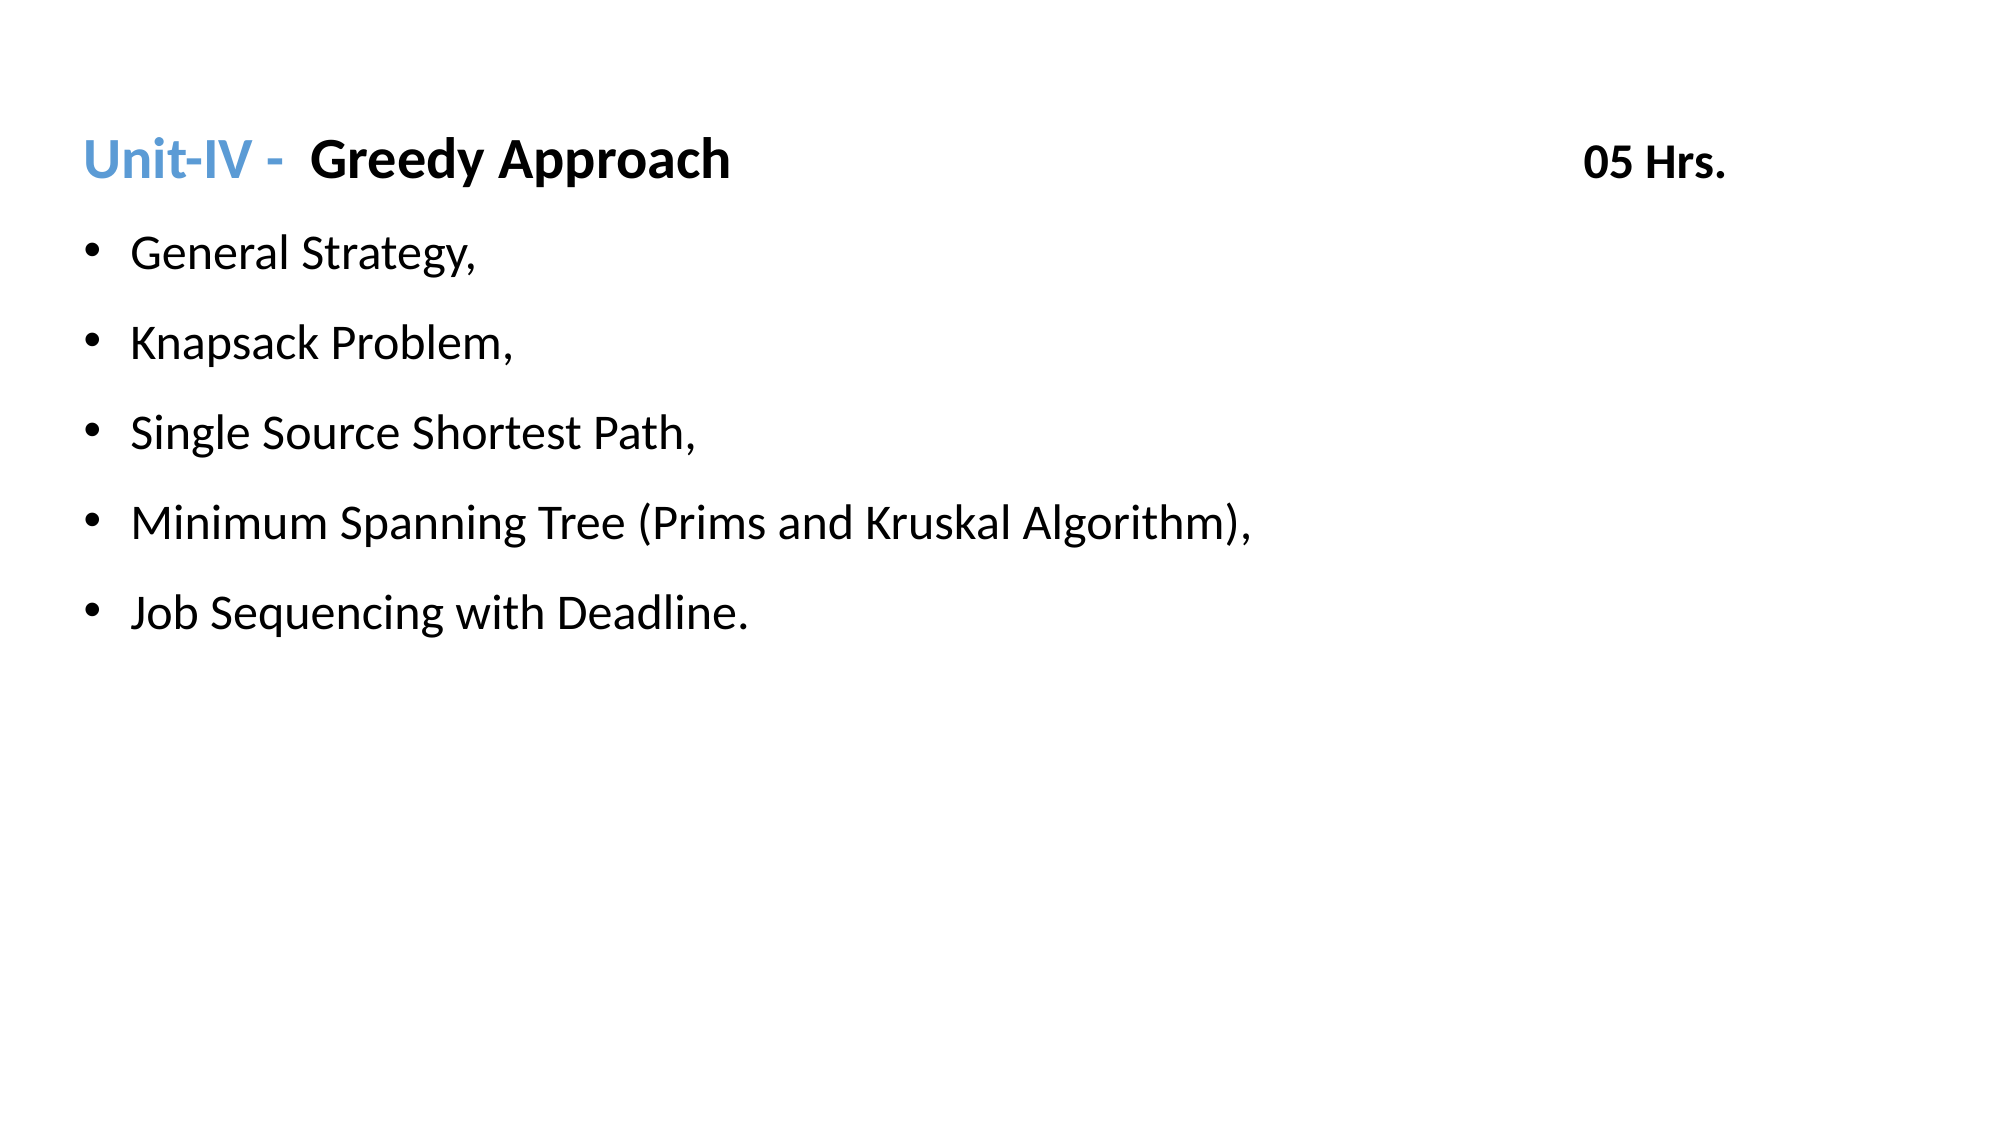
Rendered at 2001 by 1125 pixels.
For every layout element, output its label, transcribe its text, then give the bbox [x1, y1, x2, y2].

text_box Unit-IV - Greedy Approach 05 Hrs. General Strategy, Knapsack Problem, Single Source Shortest Path, Minimum Spanning Tree (Prims and Kruskal Algorithm), Job Sequencing with Deadline. [68, 77, 1942, 648]
